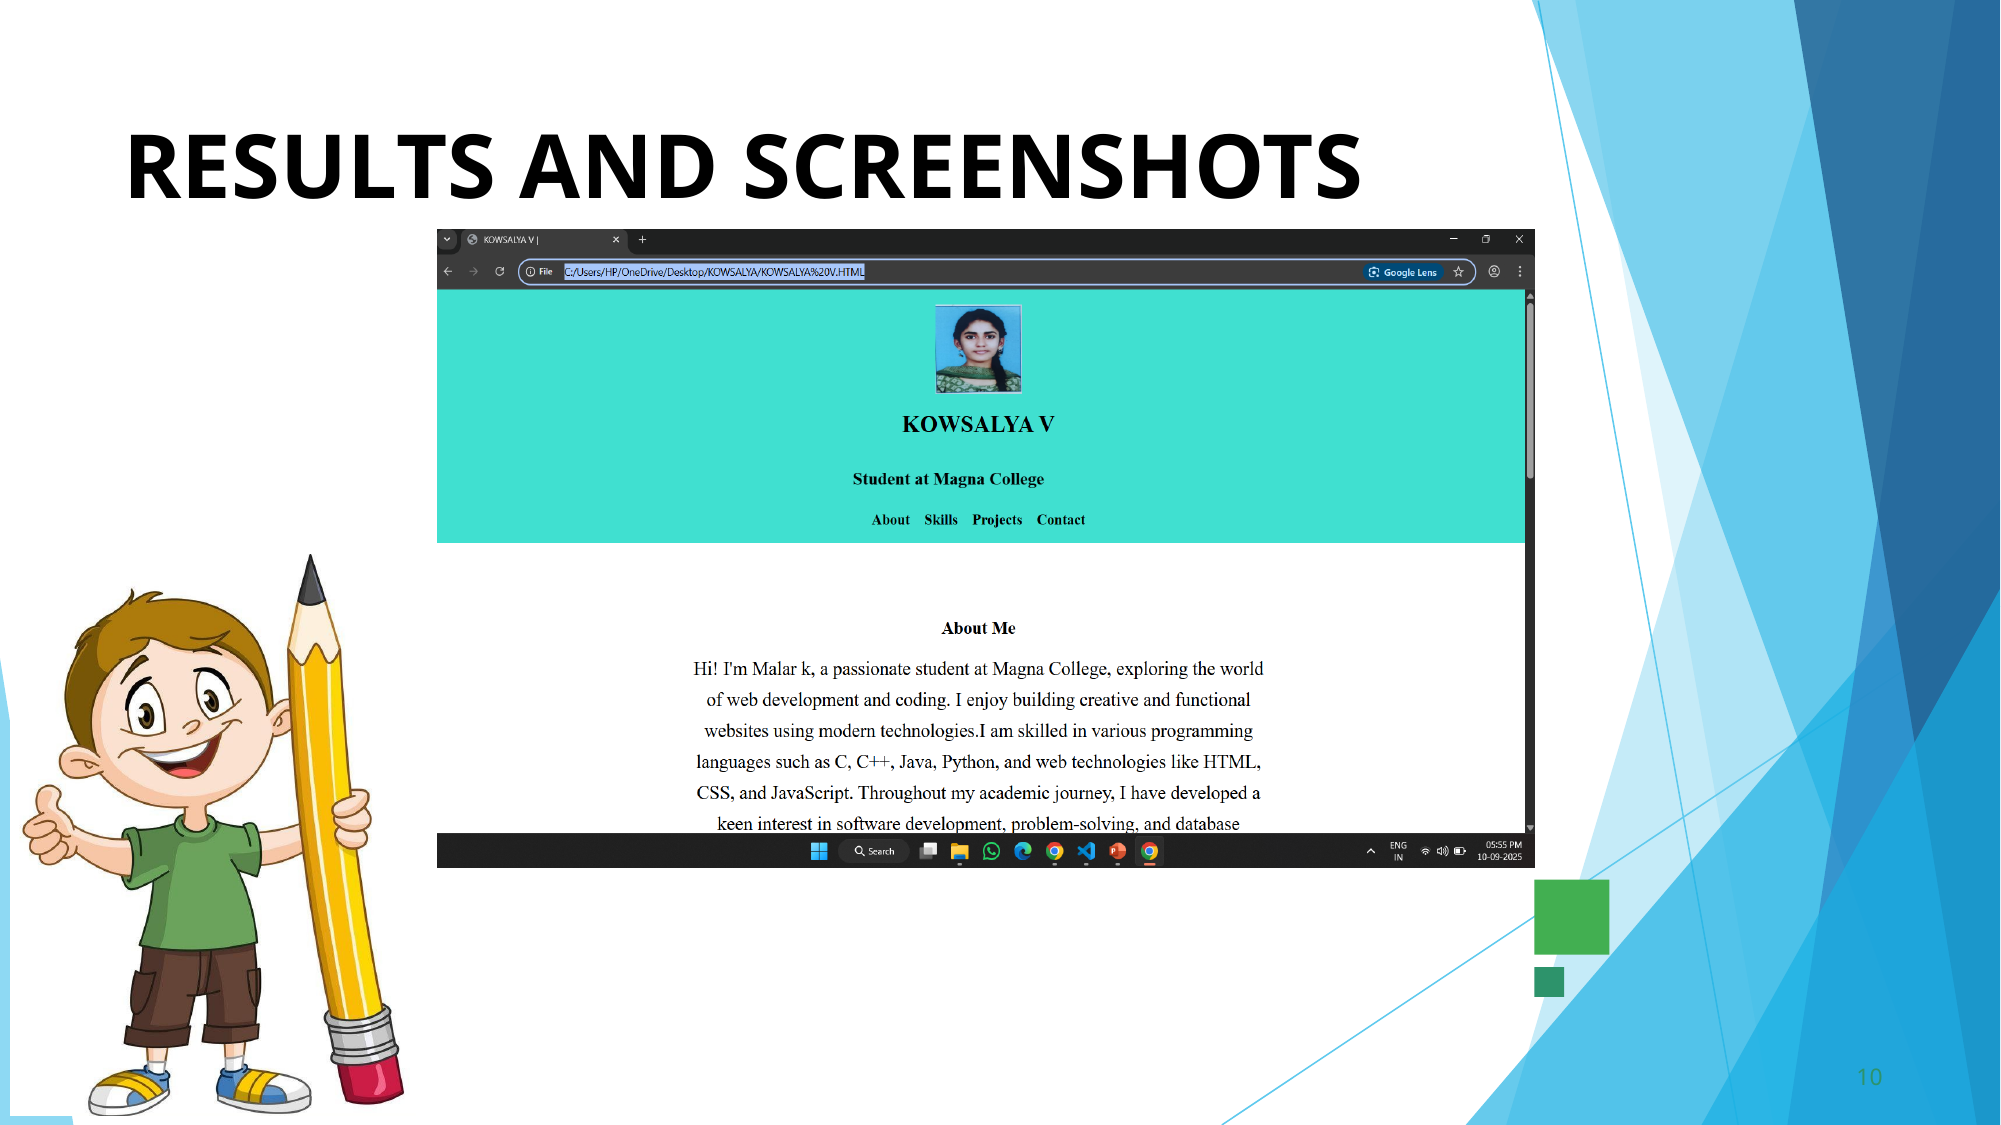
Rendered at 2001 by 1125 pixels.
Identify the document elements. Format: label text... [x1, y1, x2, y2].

text_box [1534, 967, 1565, 997]
picture [437, 229, 1535, 868]
picture [10, 554, 416, 1116]
text_box 10 [1849, 1061, 1888, 1095]
title RESULTS AND SCREENSHOTS [121, 107, 1513, 298]
text_box [1534, 879, 1610, 955]
